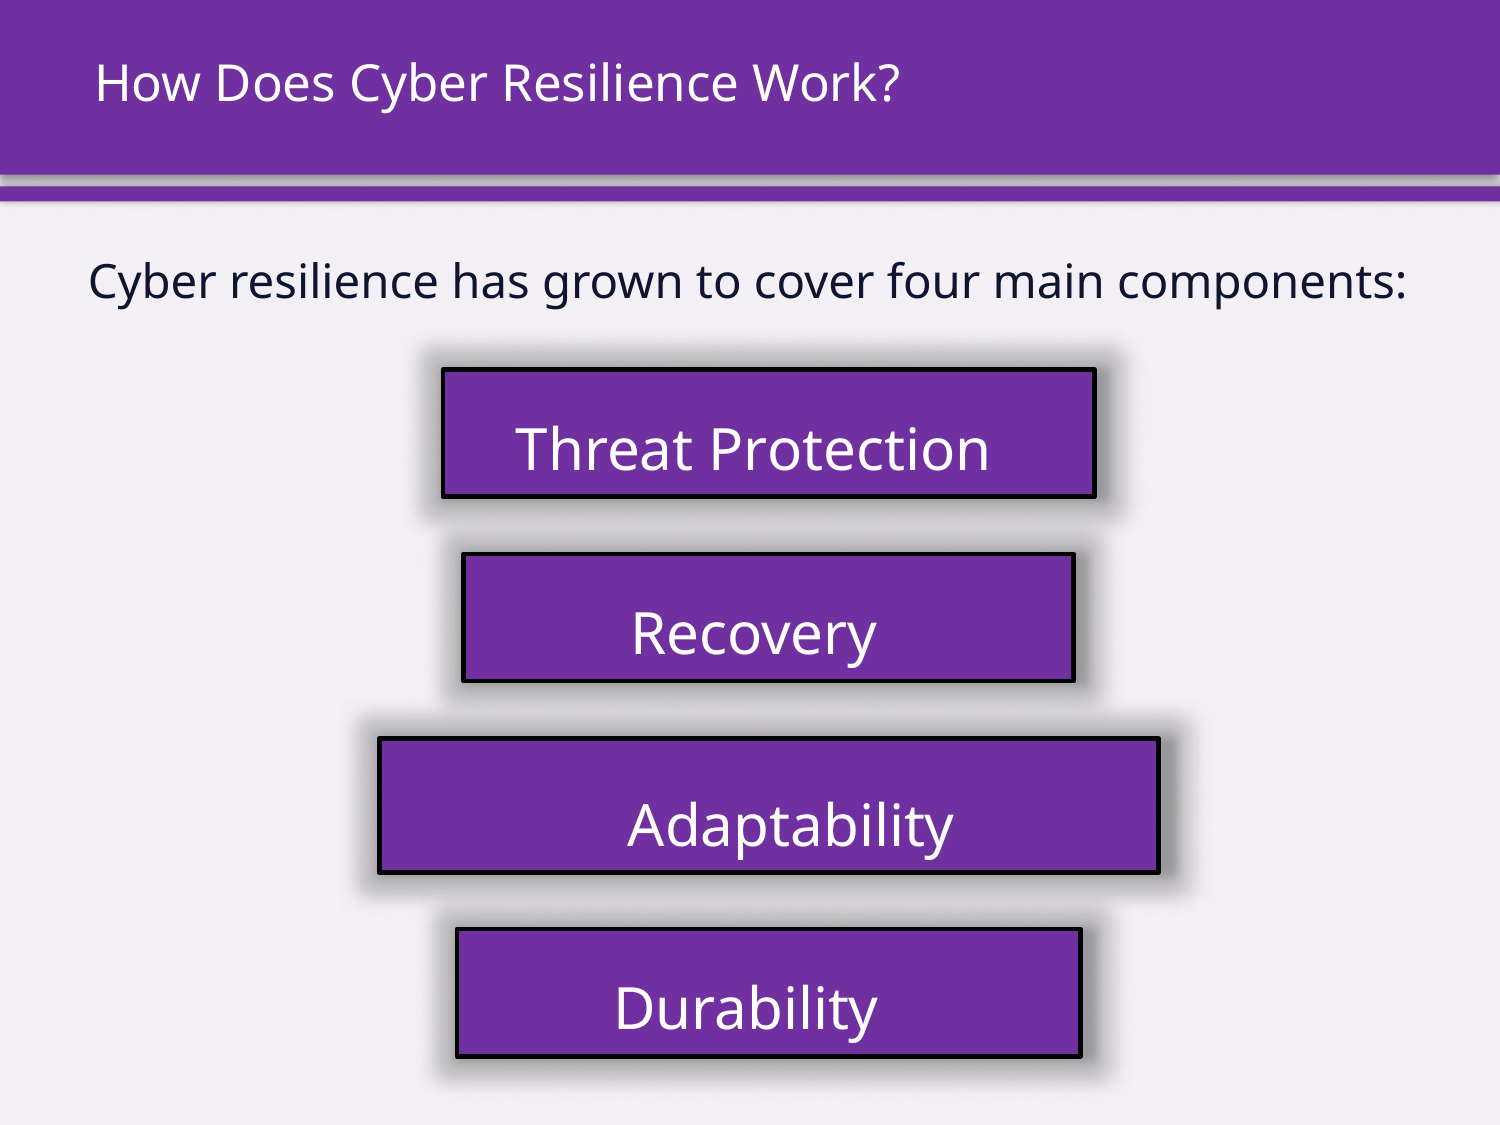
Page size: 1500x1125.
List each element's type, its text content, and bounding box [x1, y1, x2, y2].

text_box Threat Protection [442, 369, 1095, 497]
text_box Durability [456, 929, 1081, 1057]
text_box Recovery [463, 553, 1074, 682]
text_box Adaptability [379, 738, 1159, 873]
title How Does Cyber Resilience Work? [79, 0, 1464, 175]
list Cyber resilience has grown to cover four main components: [44, 215, 1464, 369]
